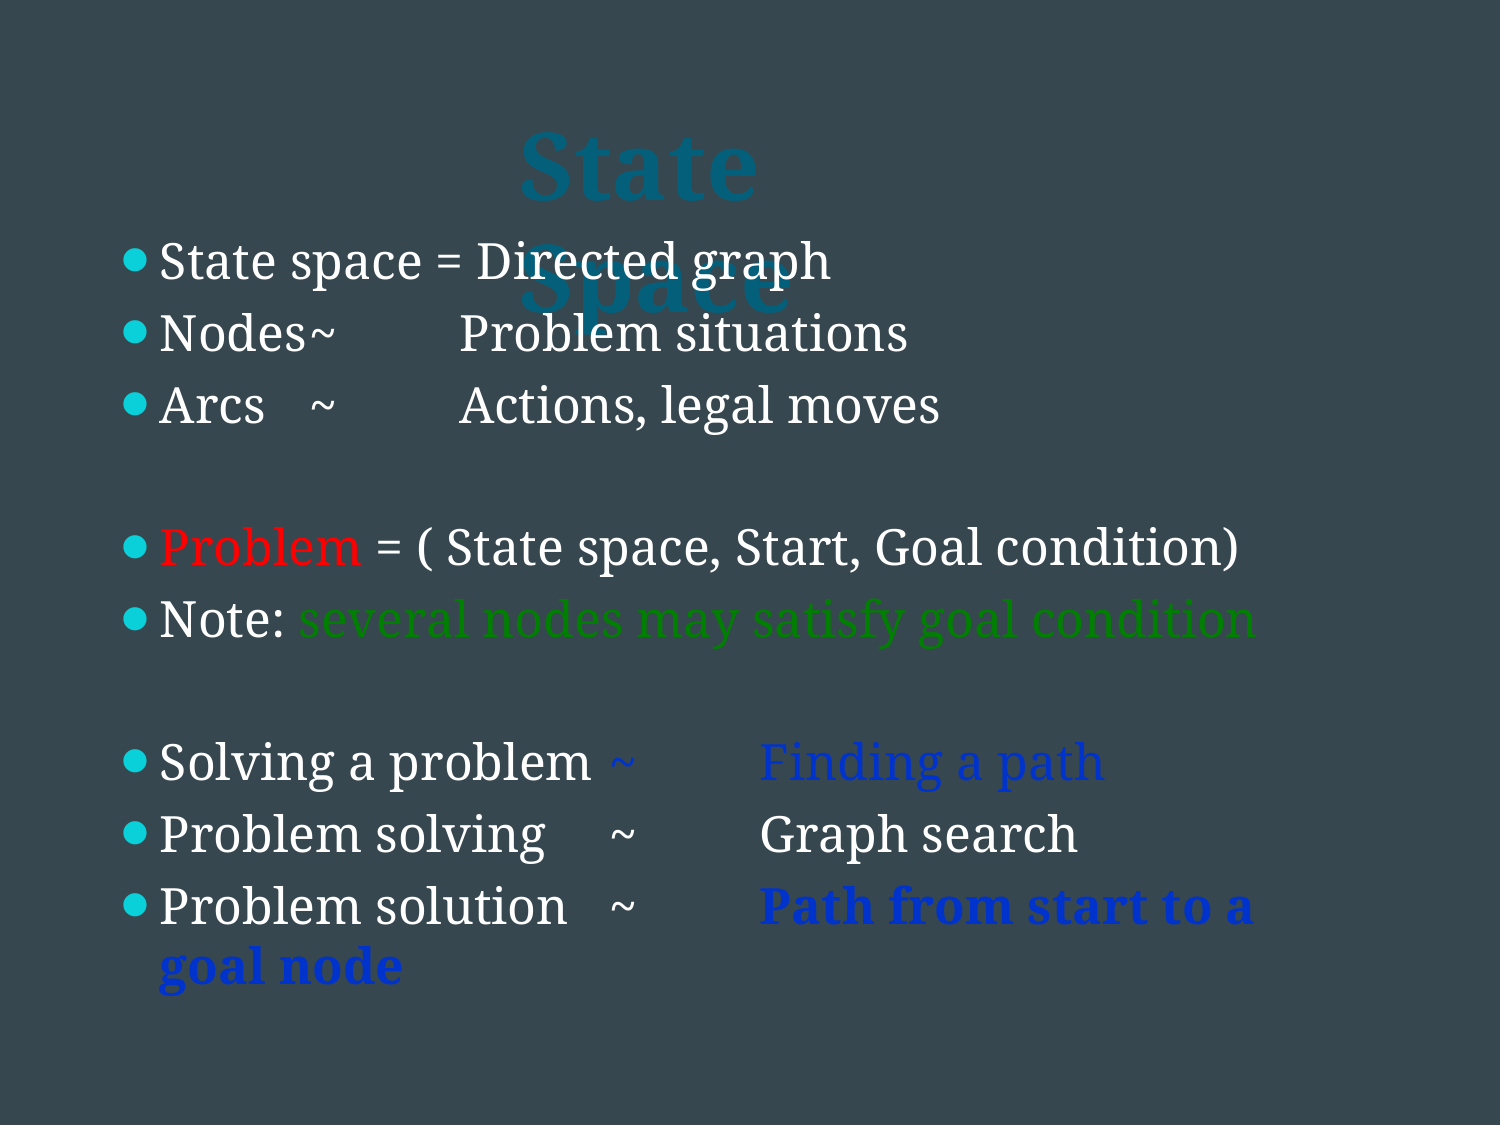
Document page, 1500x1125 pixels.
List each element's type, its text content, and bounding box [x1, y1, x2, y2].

title State Space [517, 104, 1009, 215]
text_box State space = Directed graph Nodes ~ Problem situations Arcs ~ Actions, legal moves Problem = ( State space, Start, Goal condition) Note: several nodes may satisfy goal condition Solving a problem ~ Finding a path Problem solving ~ Graph search Problem solution ~ Path from start to a goal node [112, 215, 1305, 995]
